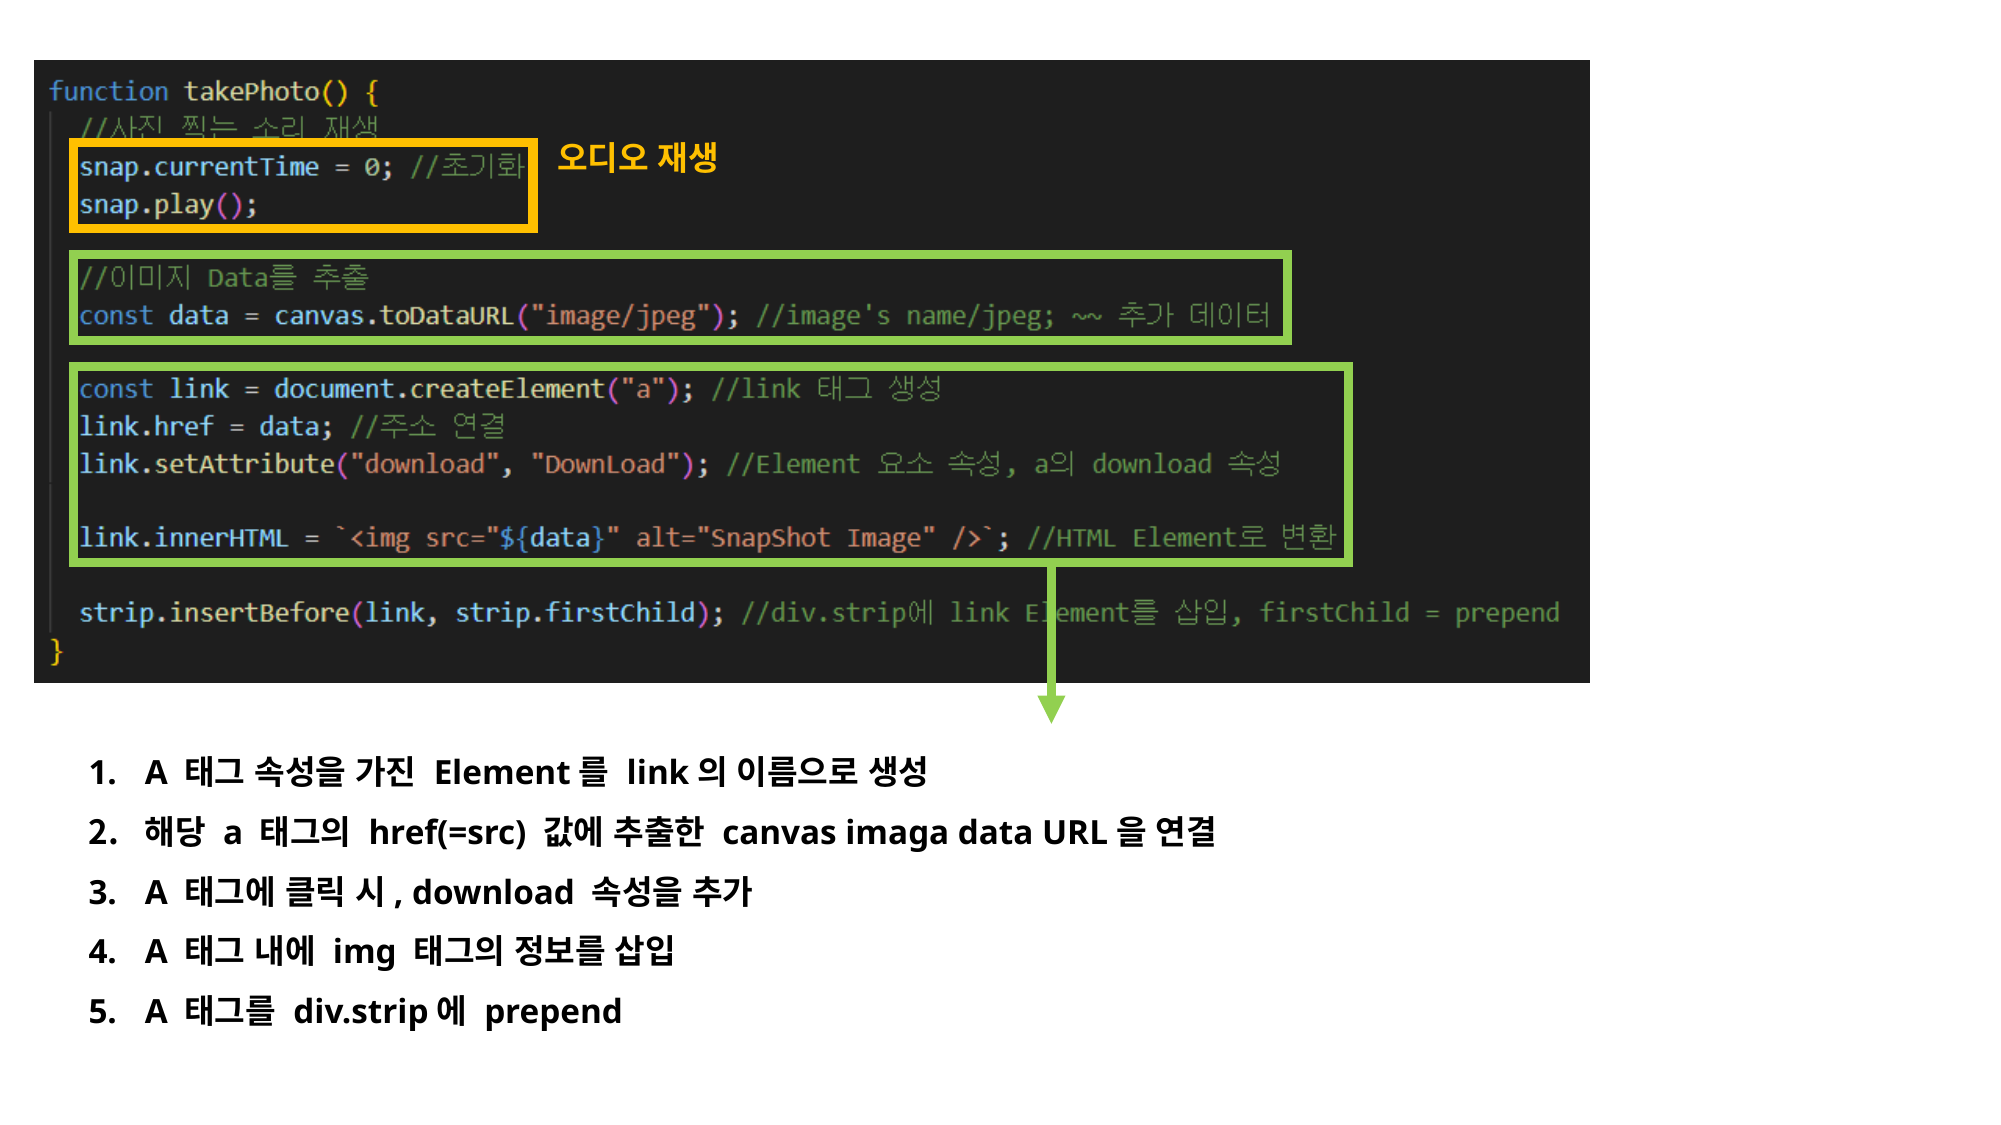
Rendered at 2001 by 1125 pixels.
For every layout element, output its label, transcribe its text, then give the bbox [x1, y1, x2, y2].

picture [34, 60, 1590, 683]
text_box A 태그 속성을 가진 Element를 link의 이름으로 생성 해당 a 태그의 href(=src) 값에 추출한 canvas imaga data URL을 연결 A 태그에 클릭 시, download 속성을 추가 A 태그 내에 img 태그의 정보를 삽입 A 태그를 div.strip에 prepend [73, 723, 1233, 1038]
